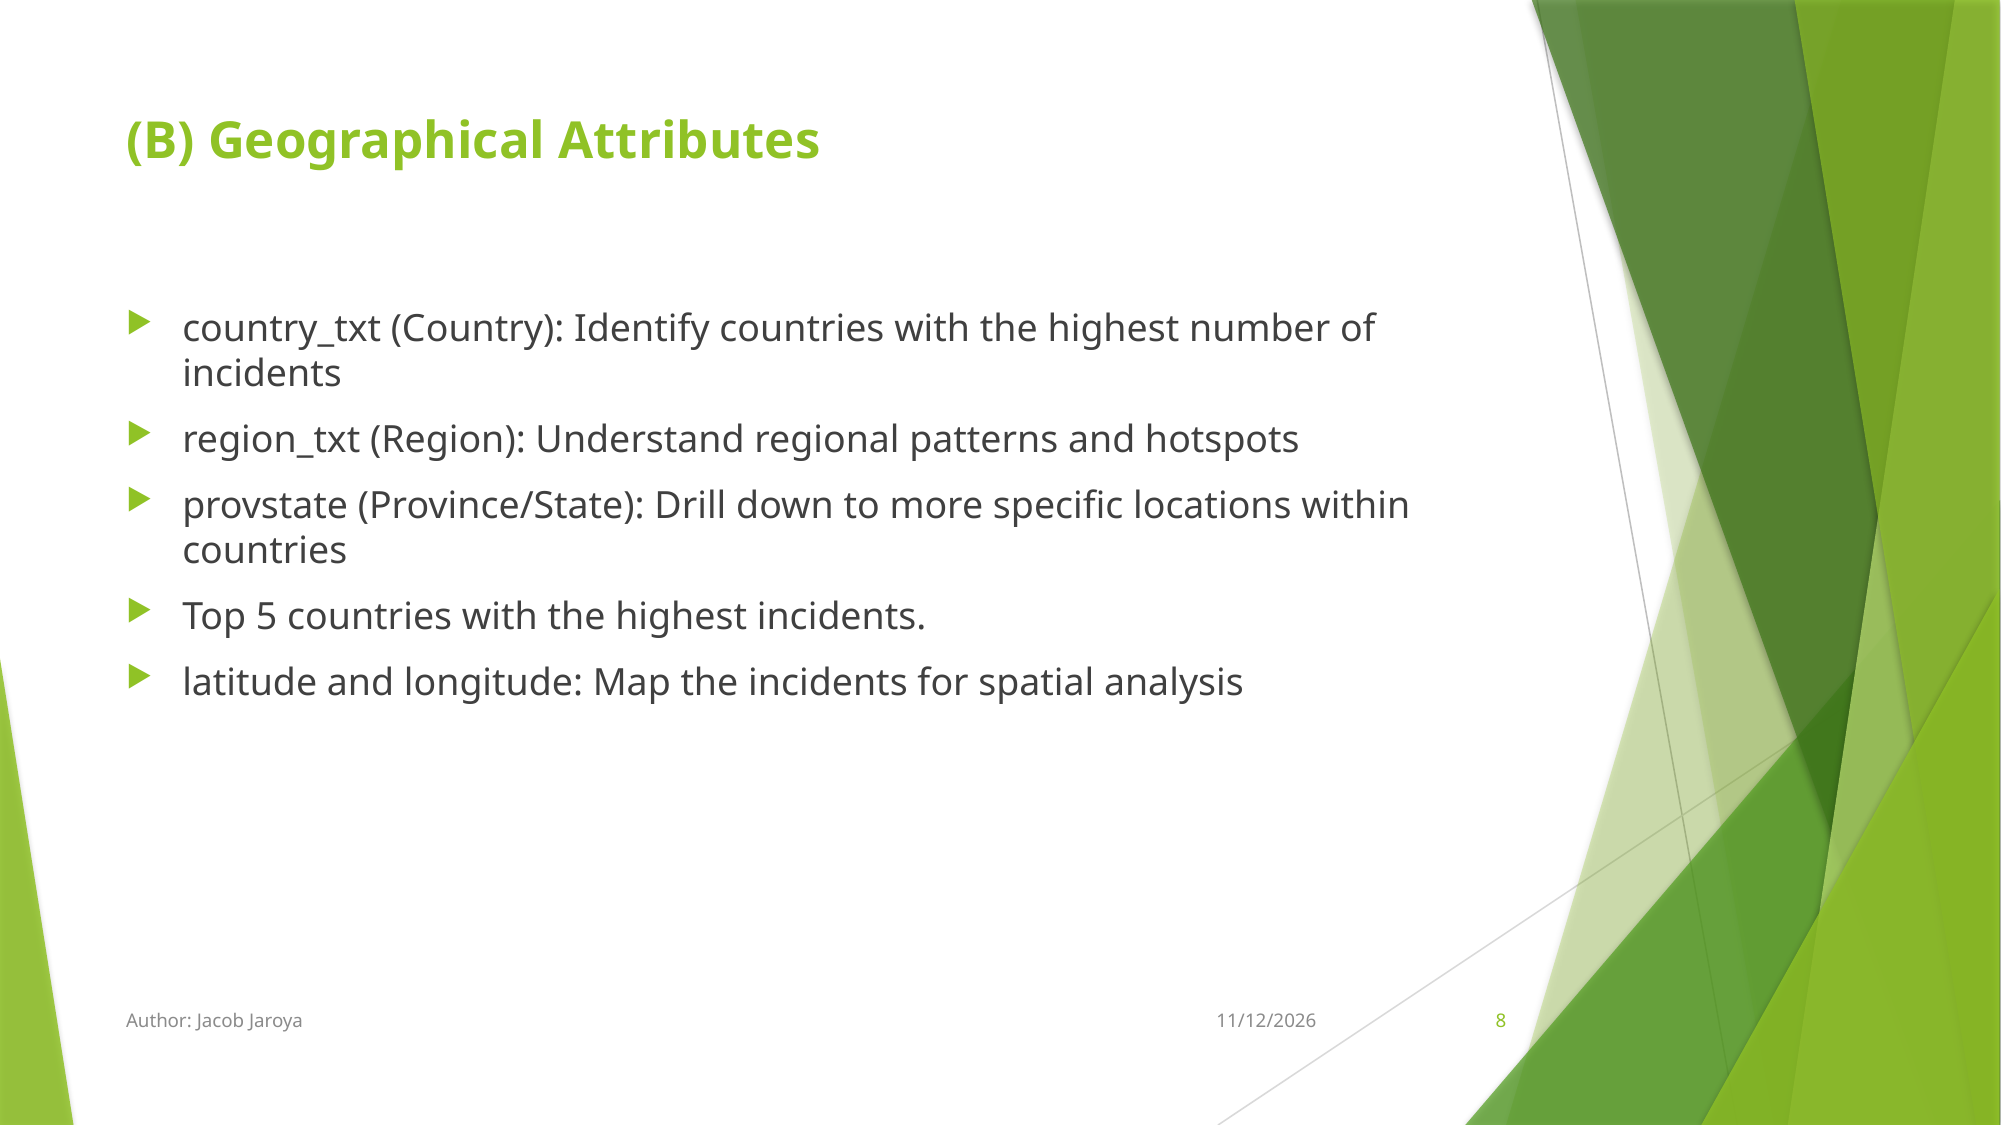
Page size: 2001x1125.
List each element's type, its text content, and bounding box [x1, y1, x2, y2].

list country_txt (Country): Identify countries with the highest number of incidents region_txt (Region): Understand regional patterns and hotspots provstate (Province/State): Drill down to more specific locations within countries Top 5 countries with the highest incidents. latitude and longitude: Map the incidents for spatial analysis [111, 296, 1522, 934]
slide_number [1181, 991, 1332, 1051]
footer Author: Jacob Jaroya [111, 991, 1145, 1051]
title (B) Geographical Attributes [111, 99, 1522, 239]
slide_number 8 [1409, 991, 1522, 1051]
